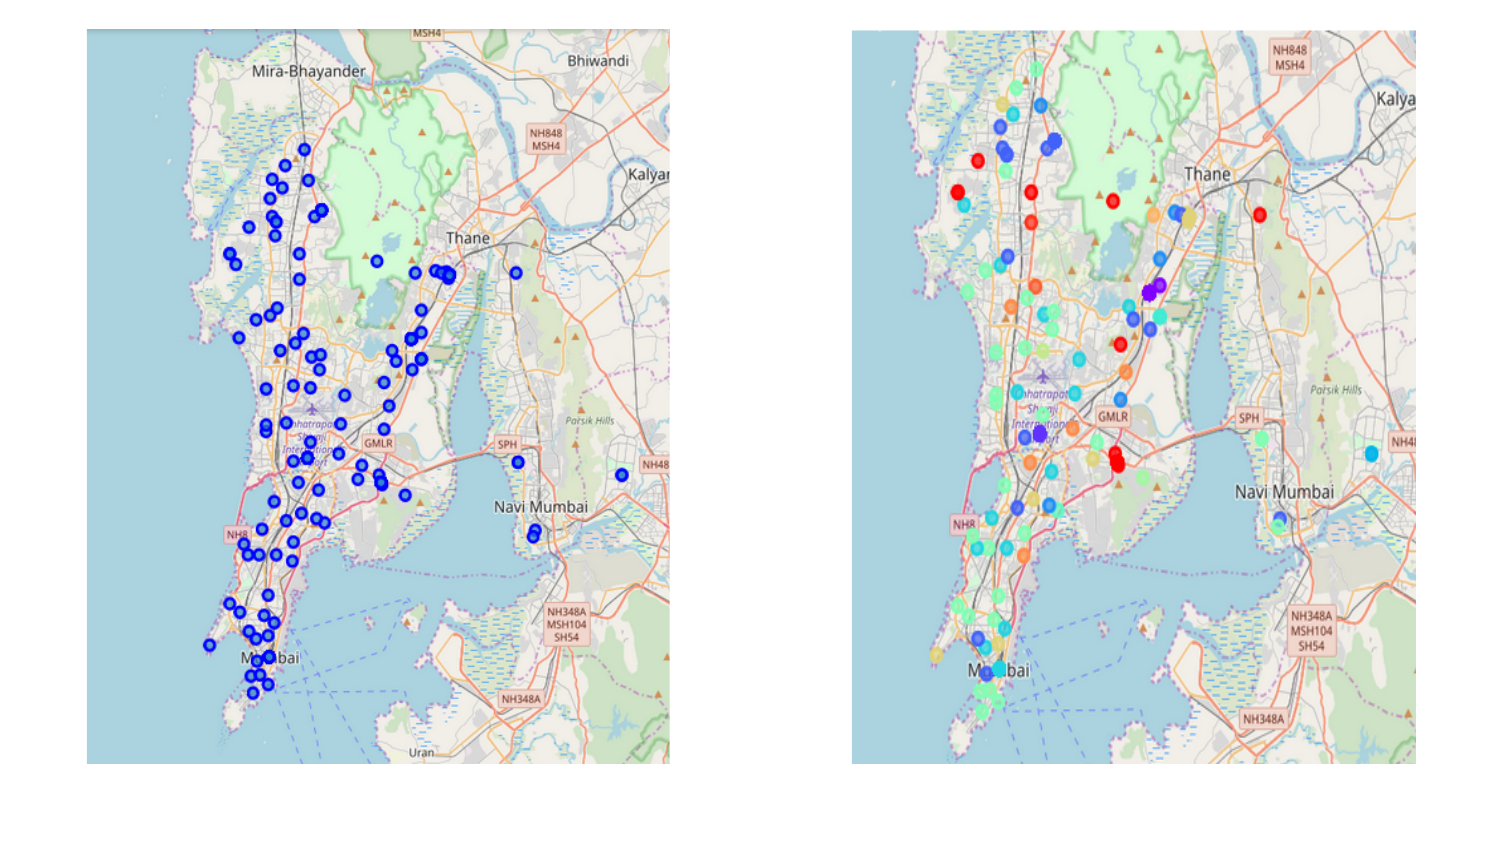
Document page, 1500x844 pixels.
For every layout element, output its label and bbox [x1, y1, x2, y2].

picture [851, 28, 1416, 764]
picture [86, 28, 670, 764]
